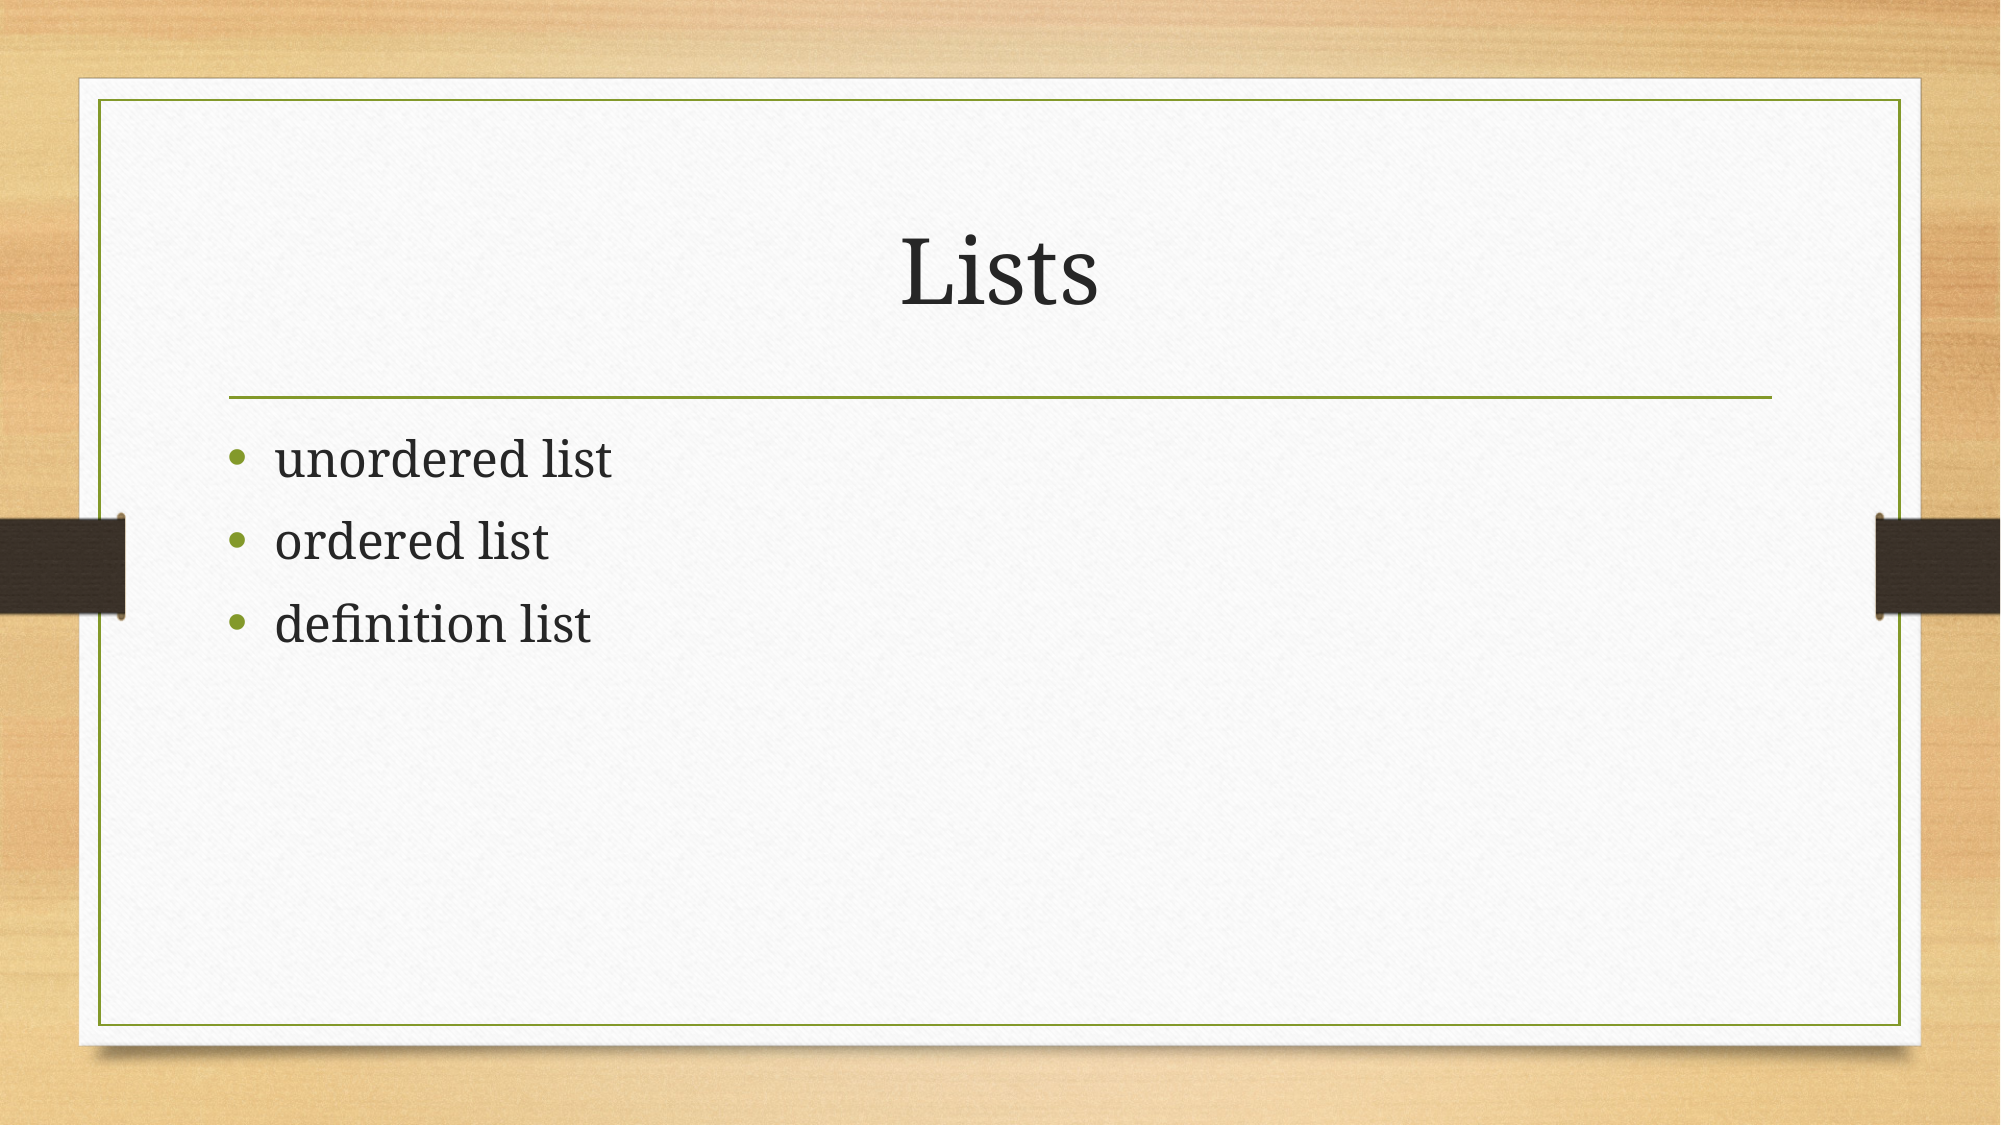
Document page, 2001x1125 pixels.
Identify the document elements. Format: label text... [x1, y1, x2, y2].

title Lists [212, 161, 1788, 375]
list unordered list ordered list definition list [212, 419, 1788, 964]
picture [0, 0, 2001, 1125]
